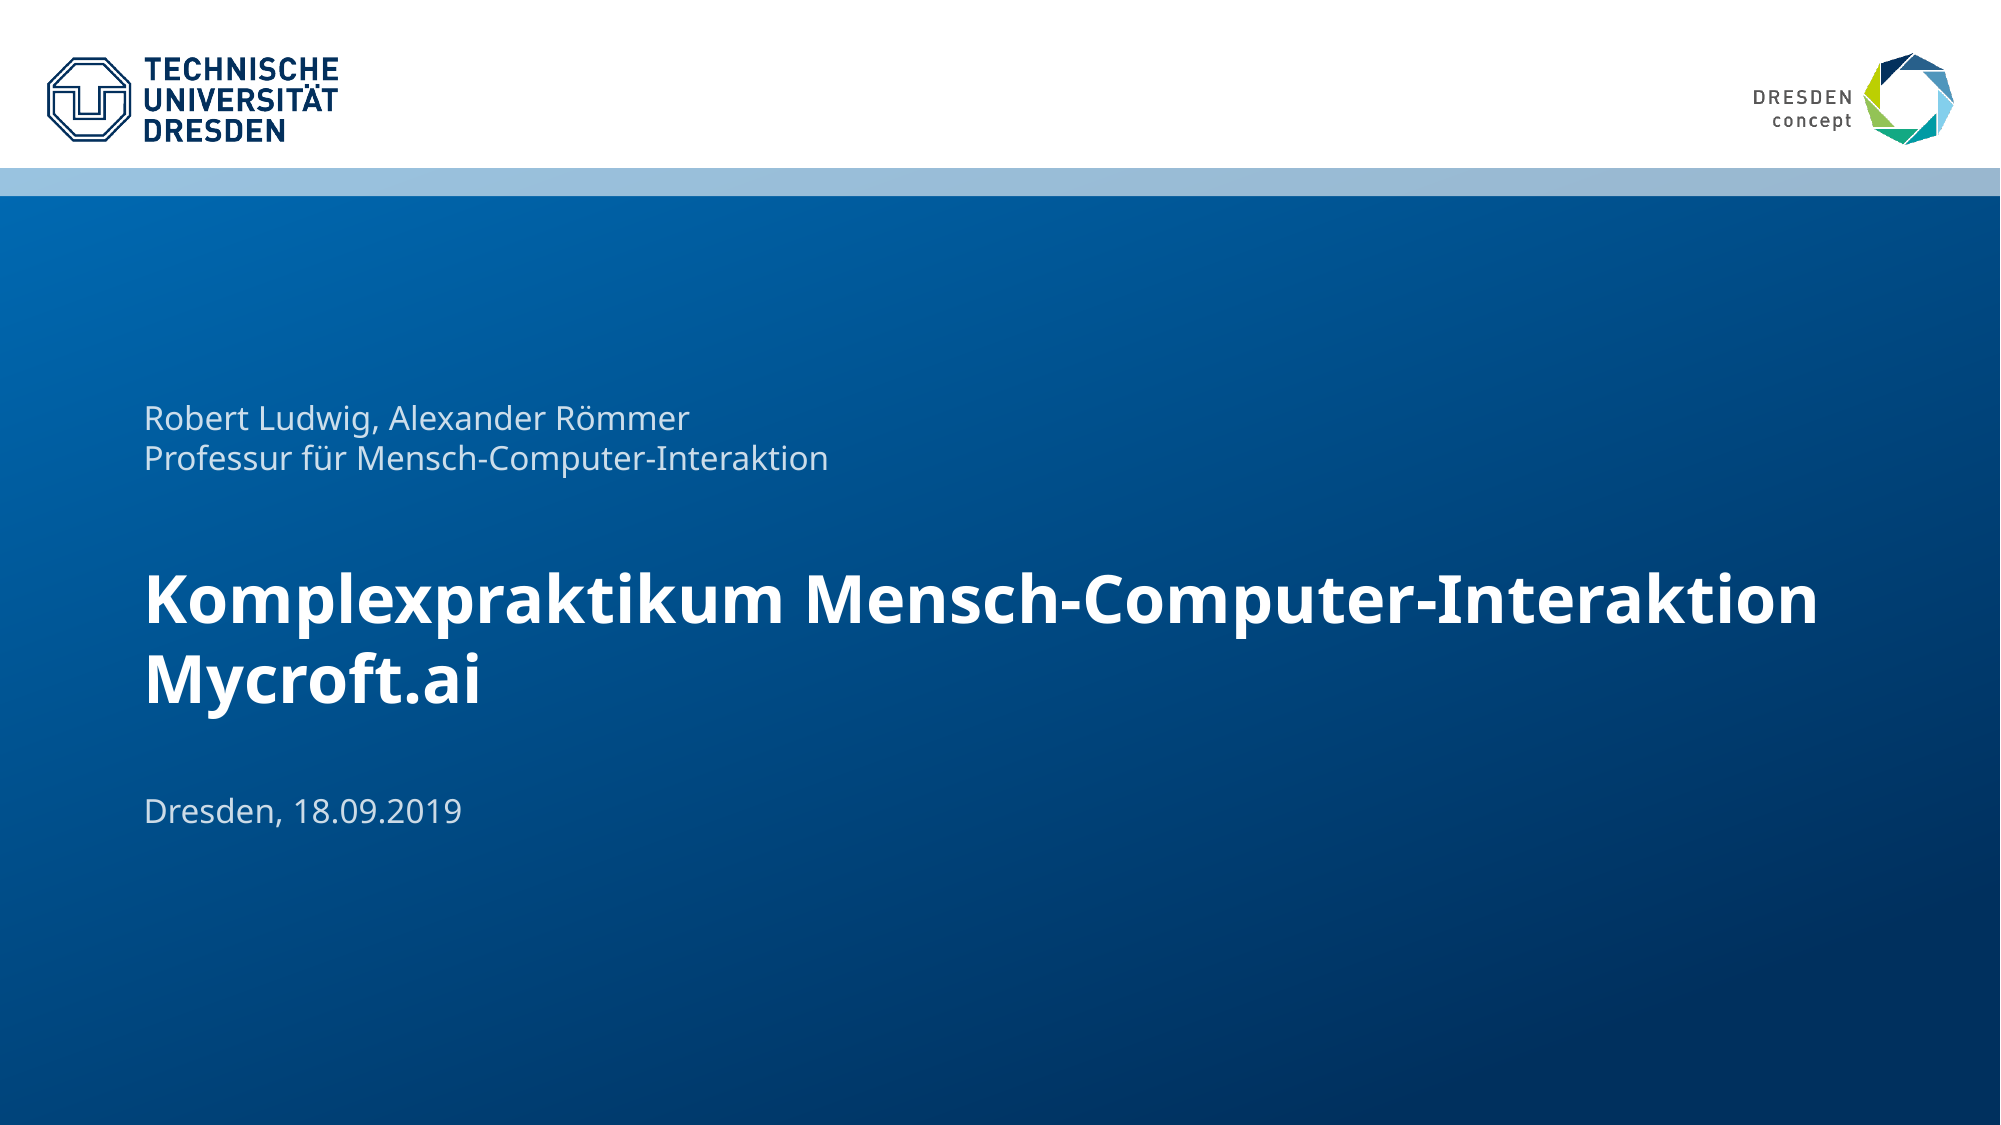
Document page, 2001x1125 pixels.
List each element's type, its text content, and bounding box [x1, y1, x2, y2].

title Komplexpraktikum Mensch-Computer-Interaktion Mycroft.ai [143, 556, 1856, 716]
list Robert Ludwig, Alexander Römmer Professur für Mensch-Computer-Interaktion [143, 397, 1856, 534]
picture [47, 57, 338, 142]
subtitle Dresden, 18.09.2019 [143, 737, 1856, 957]
picture [1754, 53, 1954, 145]
